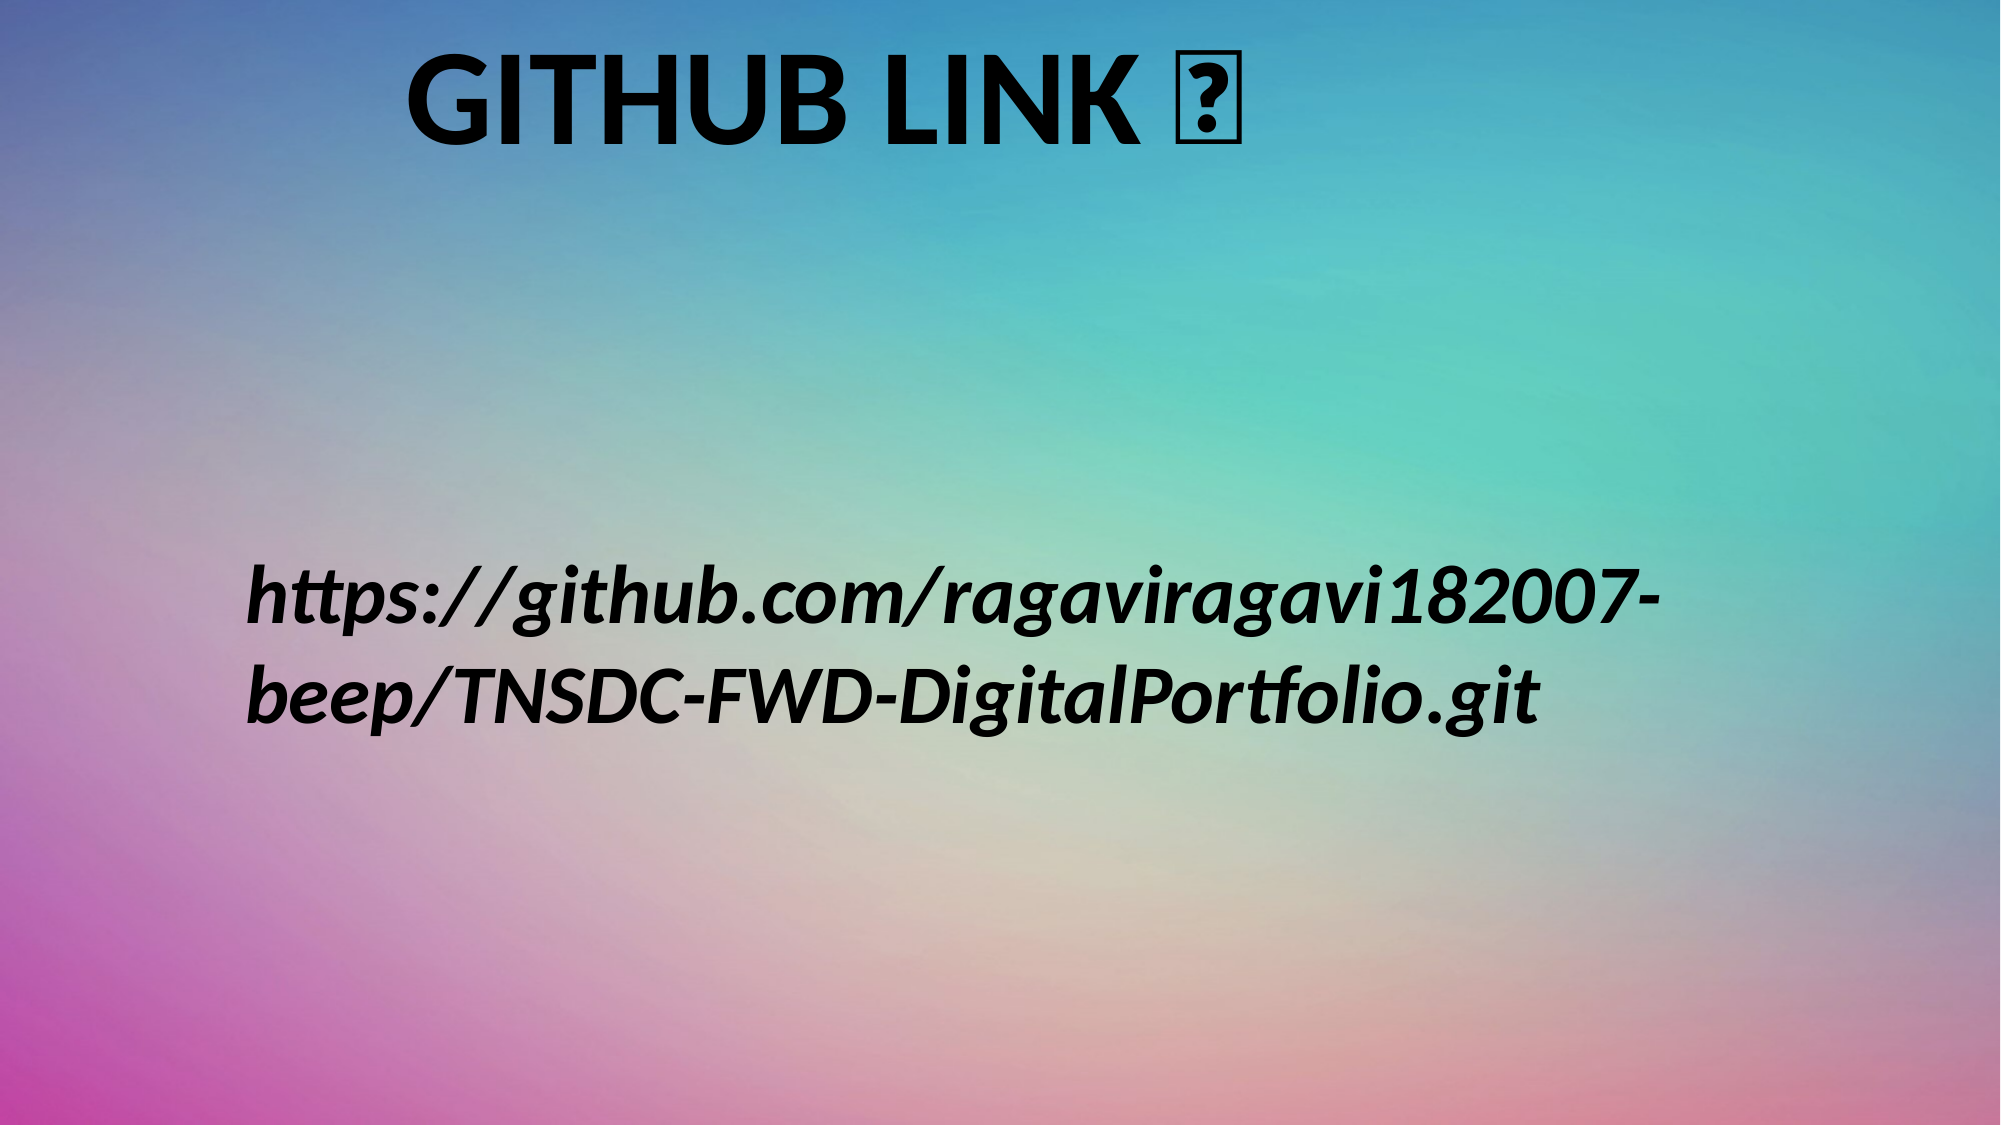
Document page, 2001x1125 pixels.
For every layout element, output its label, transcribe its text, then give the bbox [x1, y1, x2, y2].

picture [0, 0, 2001, 1125]
text_box https://github.com/ragaviragavi182007-beep/TNSDC-FWD-DigitalPortfolio.git [230, 533, 1912, 748]
text_box GITHUB LINK ✨ [390, 0, 1450, 180]
